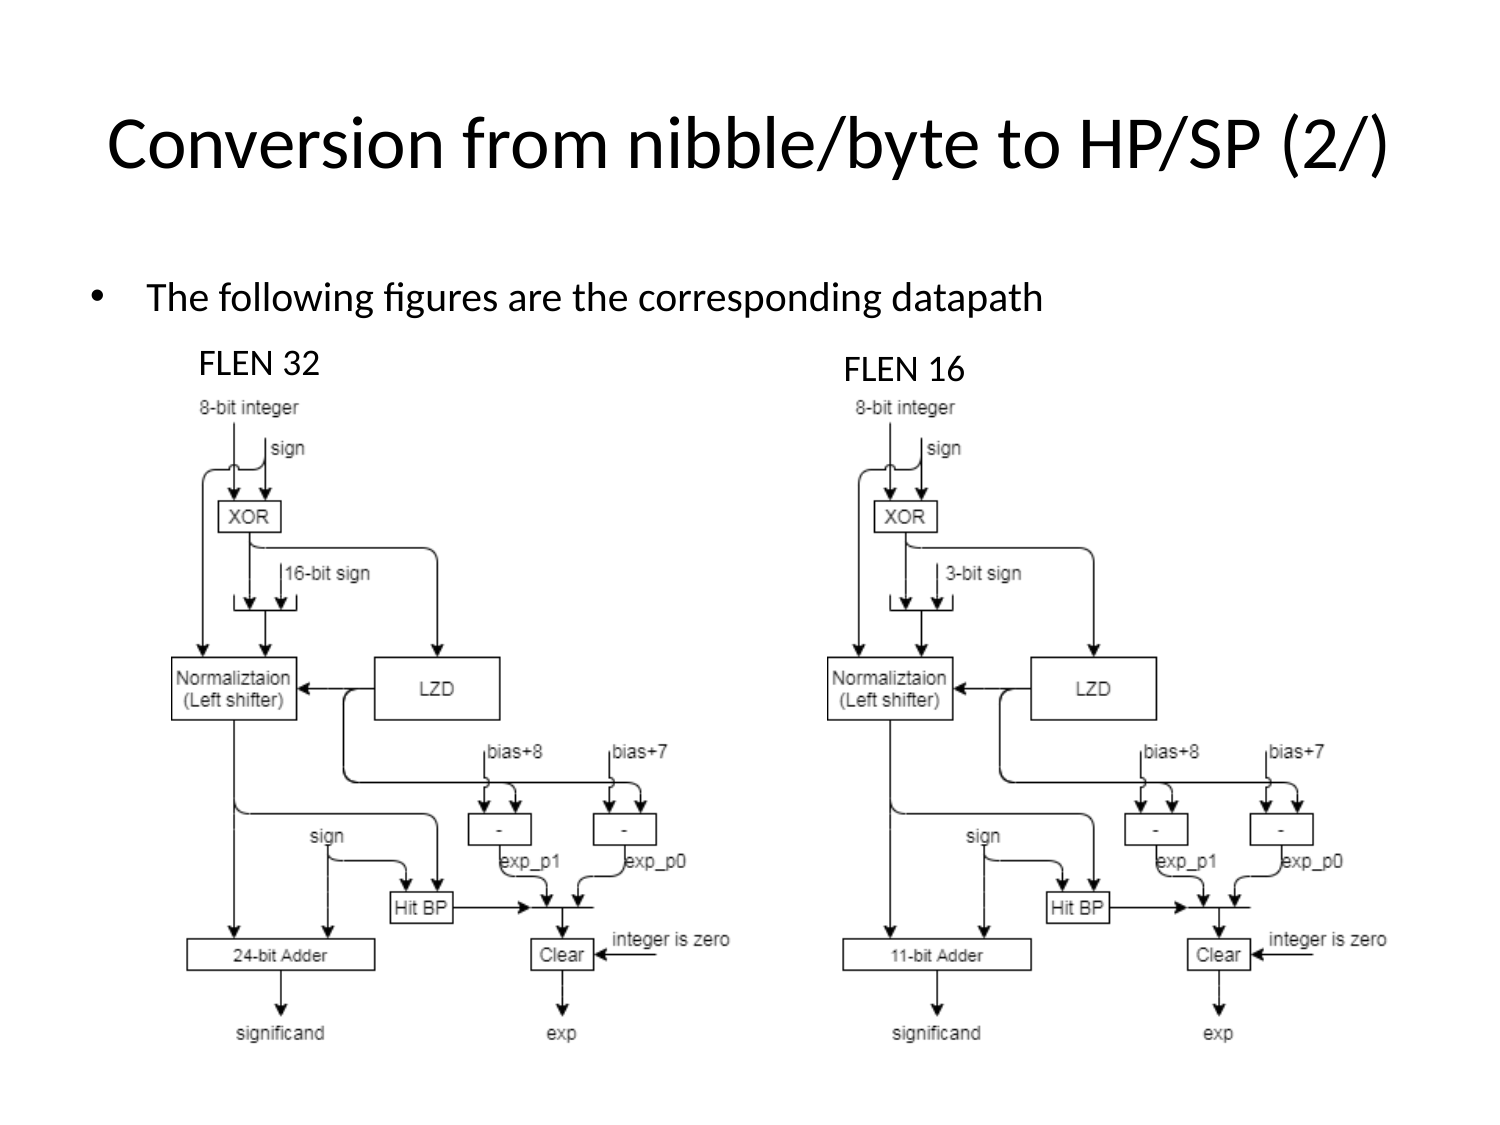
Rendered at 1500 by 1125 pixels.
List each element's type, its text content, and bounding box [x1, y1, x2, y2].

text_box FLEN 16 [828, 336, 981, 389]
picture [170, 390, 737, 1051]
list The following figures are the corresponding datapath [75, 262, 1425, 1005]
text_box FLEN 32 [183, 330, 336, 389]
picture [827, 390, 1394, 1051]
title Conversion from nibble/byte to HP/SP (2/) [75, 45, 1425, 233]
